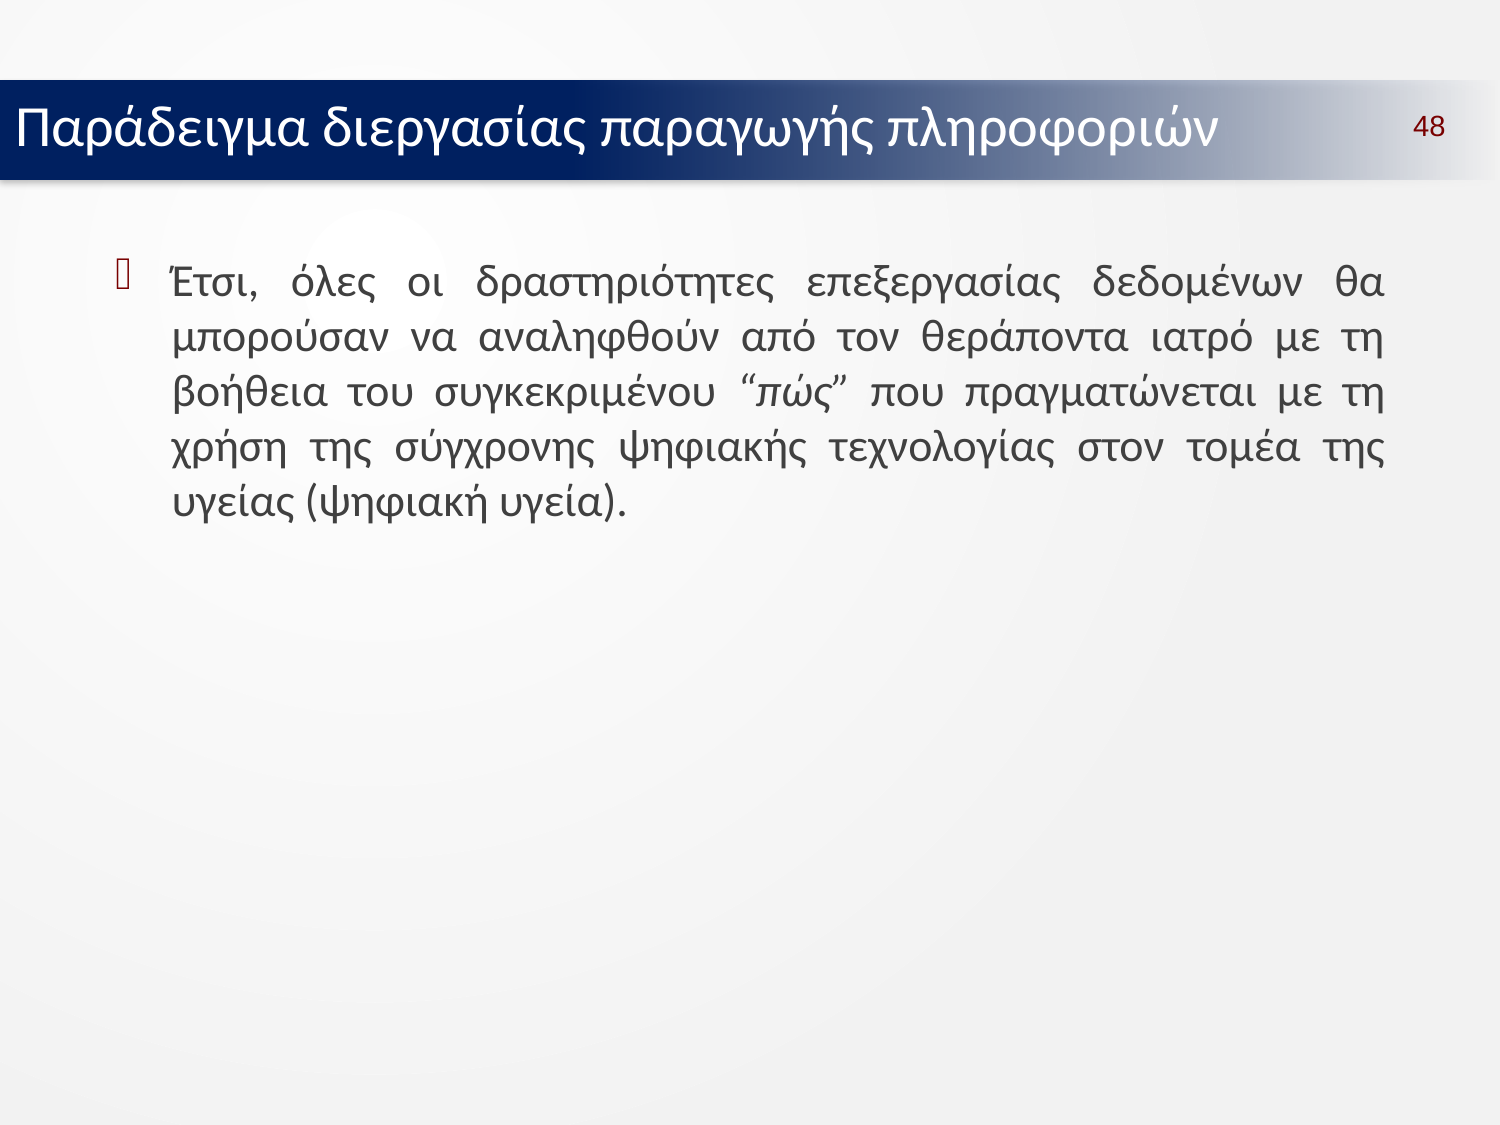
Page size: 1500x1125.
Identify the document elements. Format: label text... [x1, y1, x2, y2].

list Παράδειγμα διεργασίας παραγωγής πληροφοριών [0, 80, 1318, 180]
slide_number 48 [1388, 100, 1471, 163]
list Έτσι, όλες οι δραστηριότητες επεξεργασίας δεδομένων θα μπορούσαν να αναληφθούν από τον θεράποντα ιατρό με τη βοήθεια του συγκεκριμένου “πώς” που πραγματώνεται με τη χρήση της σύγχρονης ψηφιακής τεχνολογίας στον τομέα της υγείας (ψηφιακή υγεία). [100, 243, 1401, 970]
